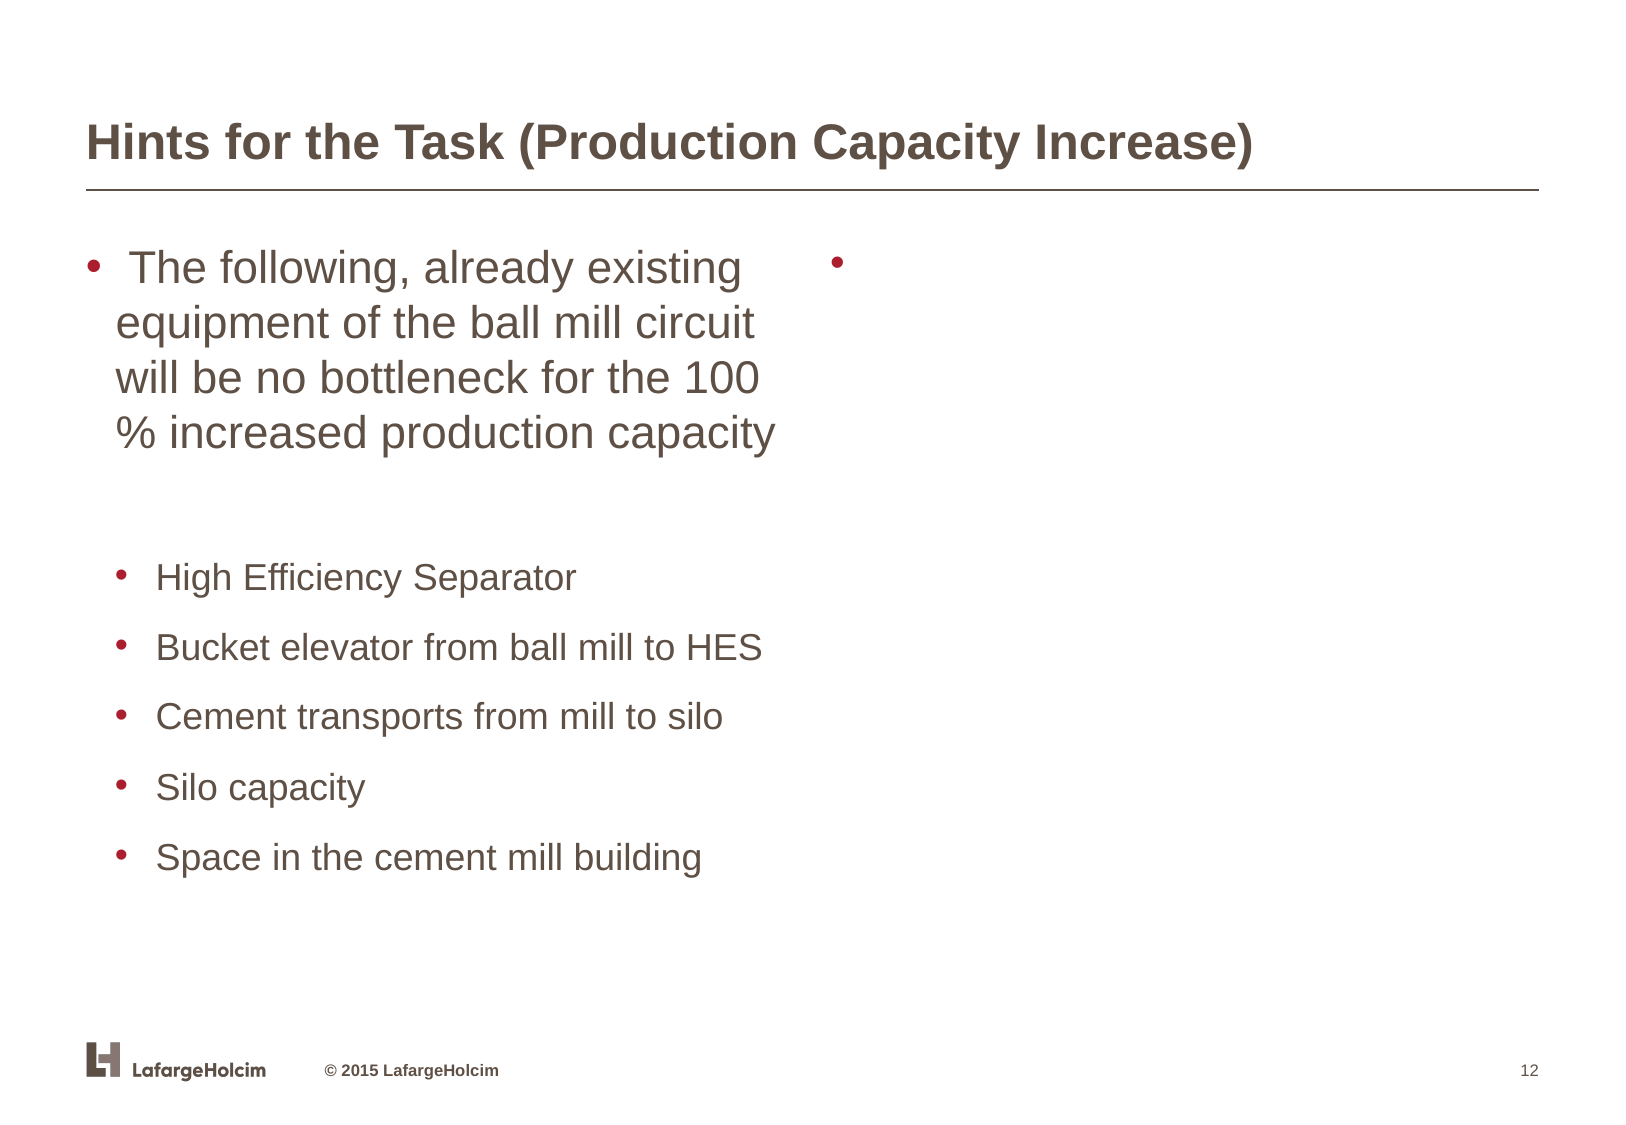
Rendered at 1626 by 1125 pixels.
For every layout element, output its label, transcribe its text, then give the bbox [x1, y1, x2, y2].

list The following, already existing equipment of the ball mill circuit will be no bottleneck for the 100 % increased production capacity High Efficiency Separator Bucket elevator from ball mill to HES Cement transports from mill to silo Silo capacity Space in the cement mill building [85, 237, 795, 1015]
slide_number ‹#› [1468, 1052, 1539, 1080]
picture [85, 1041, 267, 1083]
list [830, 237, 1539, 1015]
title Hints for the Task (Production Capacity Increase) [85, 30, 1539, 171]
footer © 2015 LafargeHolcim [310, 1052, 831, 1080]
